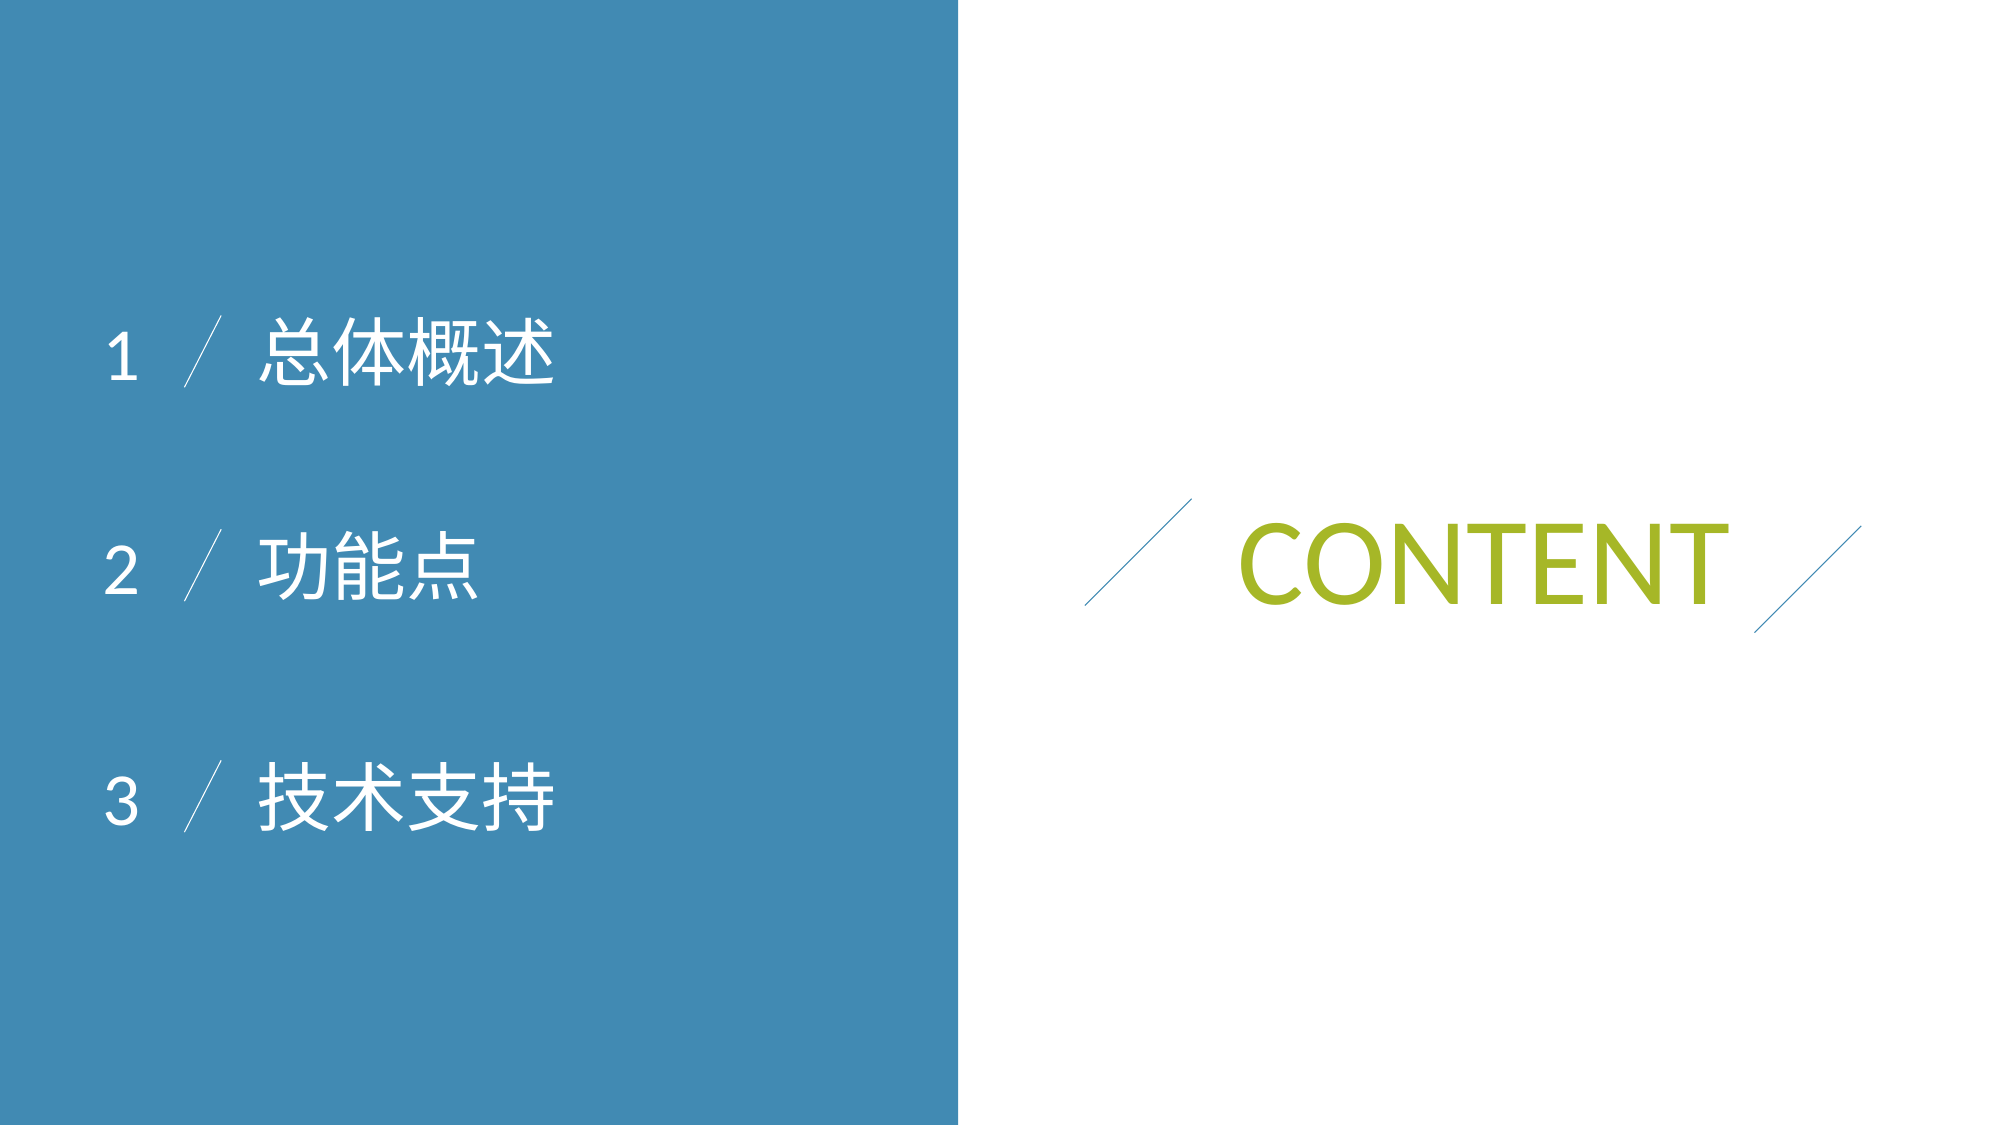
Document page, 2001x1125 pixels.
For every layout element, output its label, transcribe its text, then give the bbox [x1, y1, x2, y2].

list 功能点 [241, 512, 853, 619]
list 总体概述 [241, 298, 853, 405]
list CONTENT [983, 471, 1986, 639]
list 2 [67, 512, 176, 619]
list 技术支持 [241, 743, 853, 850]
list 1 [67, 298, 176, 405]
list 3 [67, 743, 176, 850]
